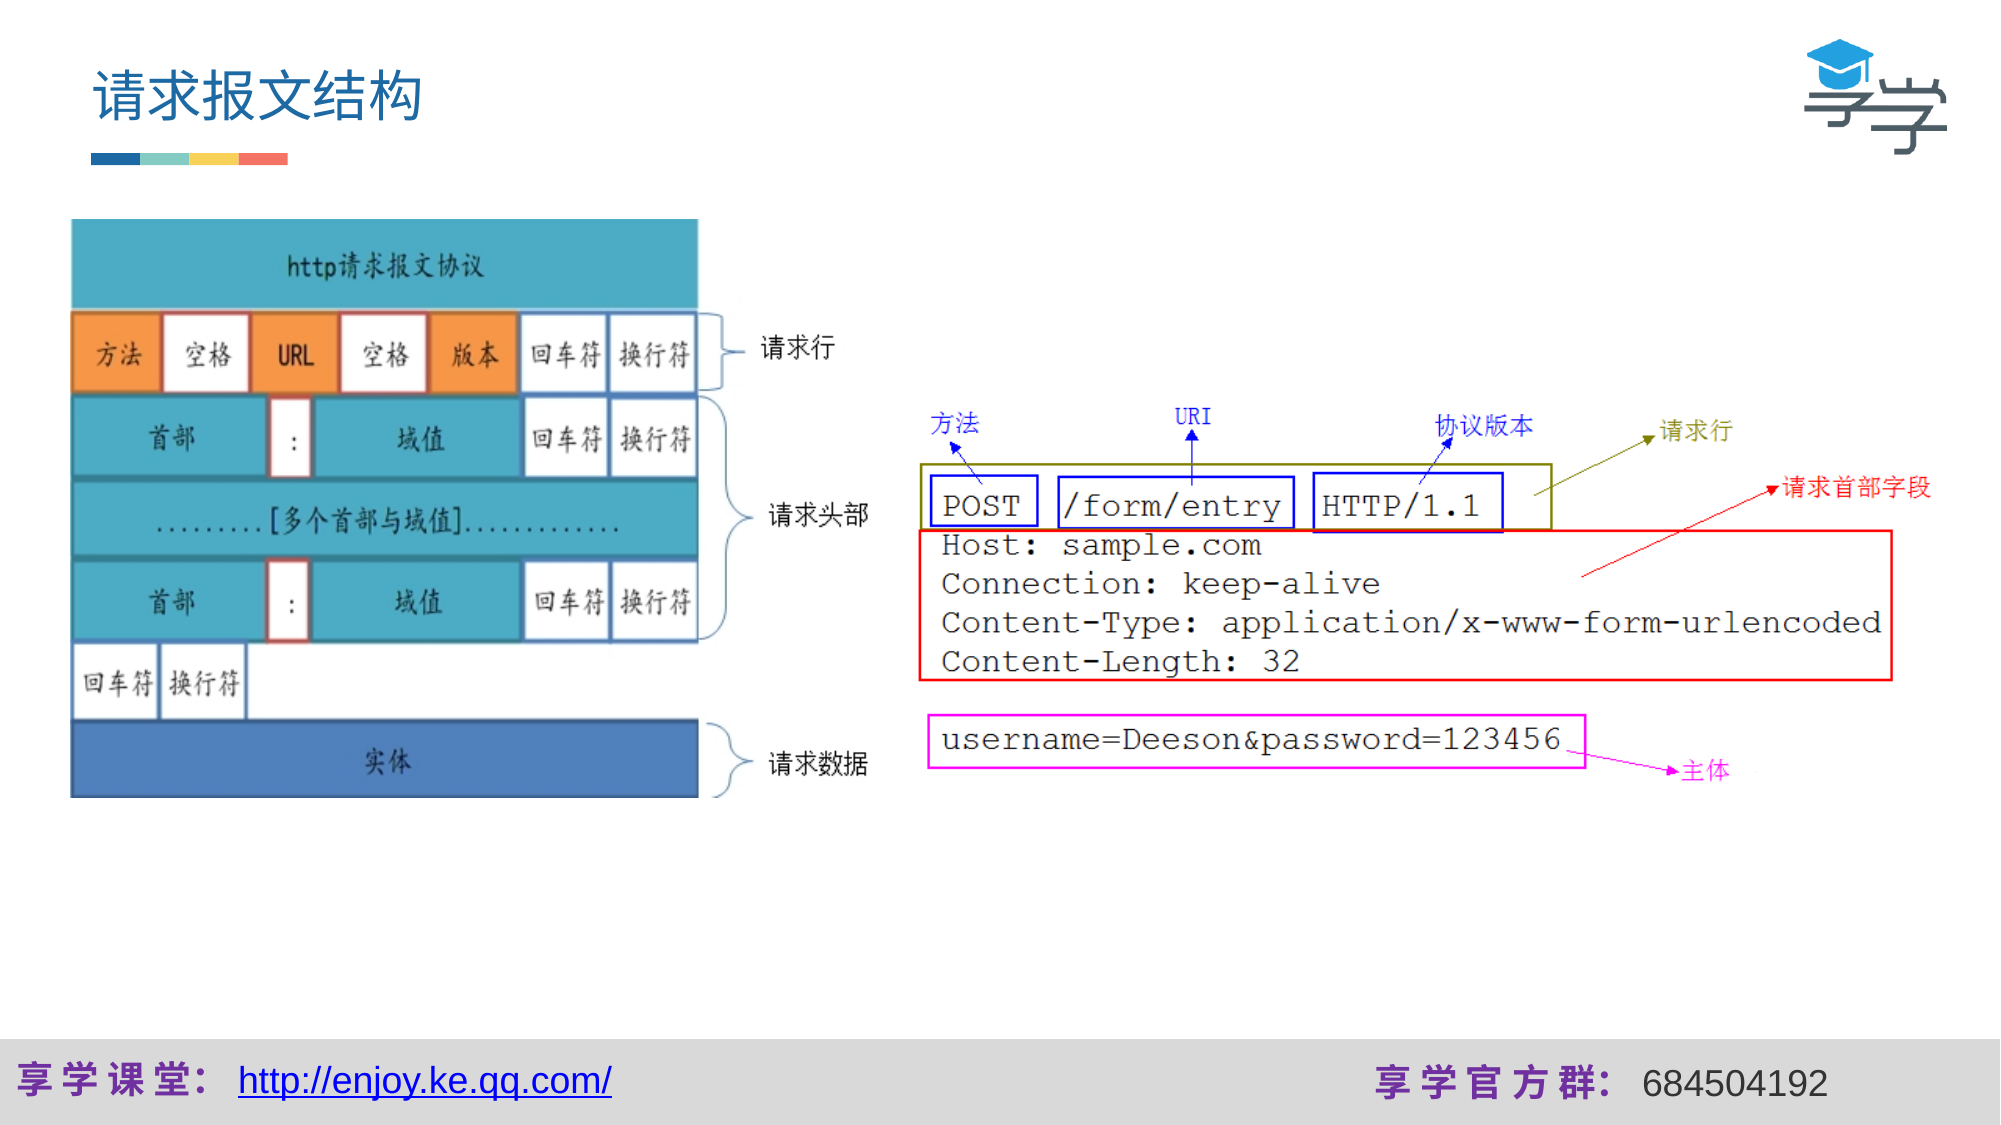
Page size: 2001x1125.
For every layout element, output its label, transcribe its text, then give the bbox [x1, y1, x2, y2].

picture [70, 219, 886, 798]
picture [904, 398, 1958, 793]
picture [1799, 20, 1952, 173]
text_box 请求报文结构 [91, 60, 460, 128]
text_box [90, 152, 288, 166]
